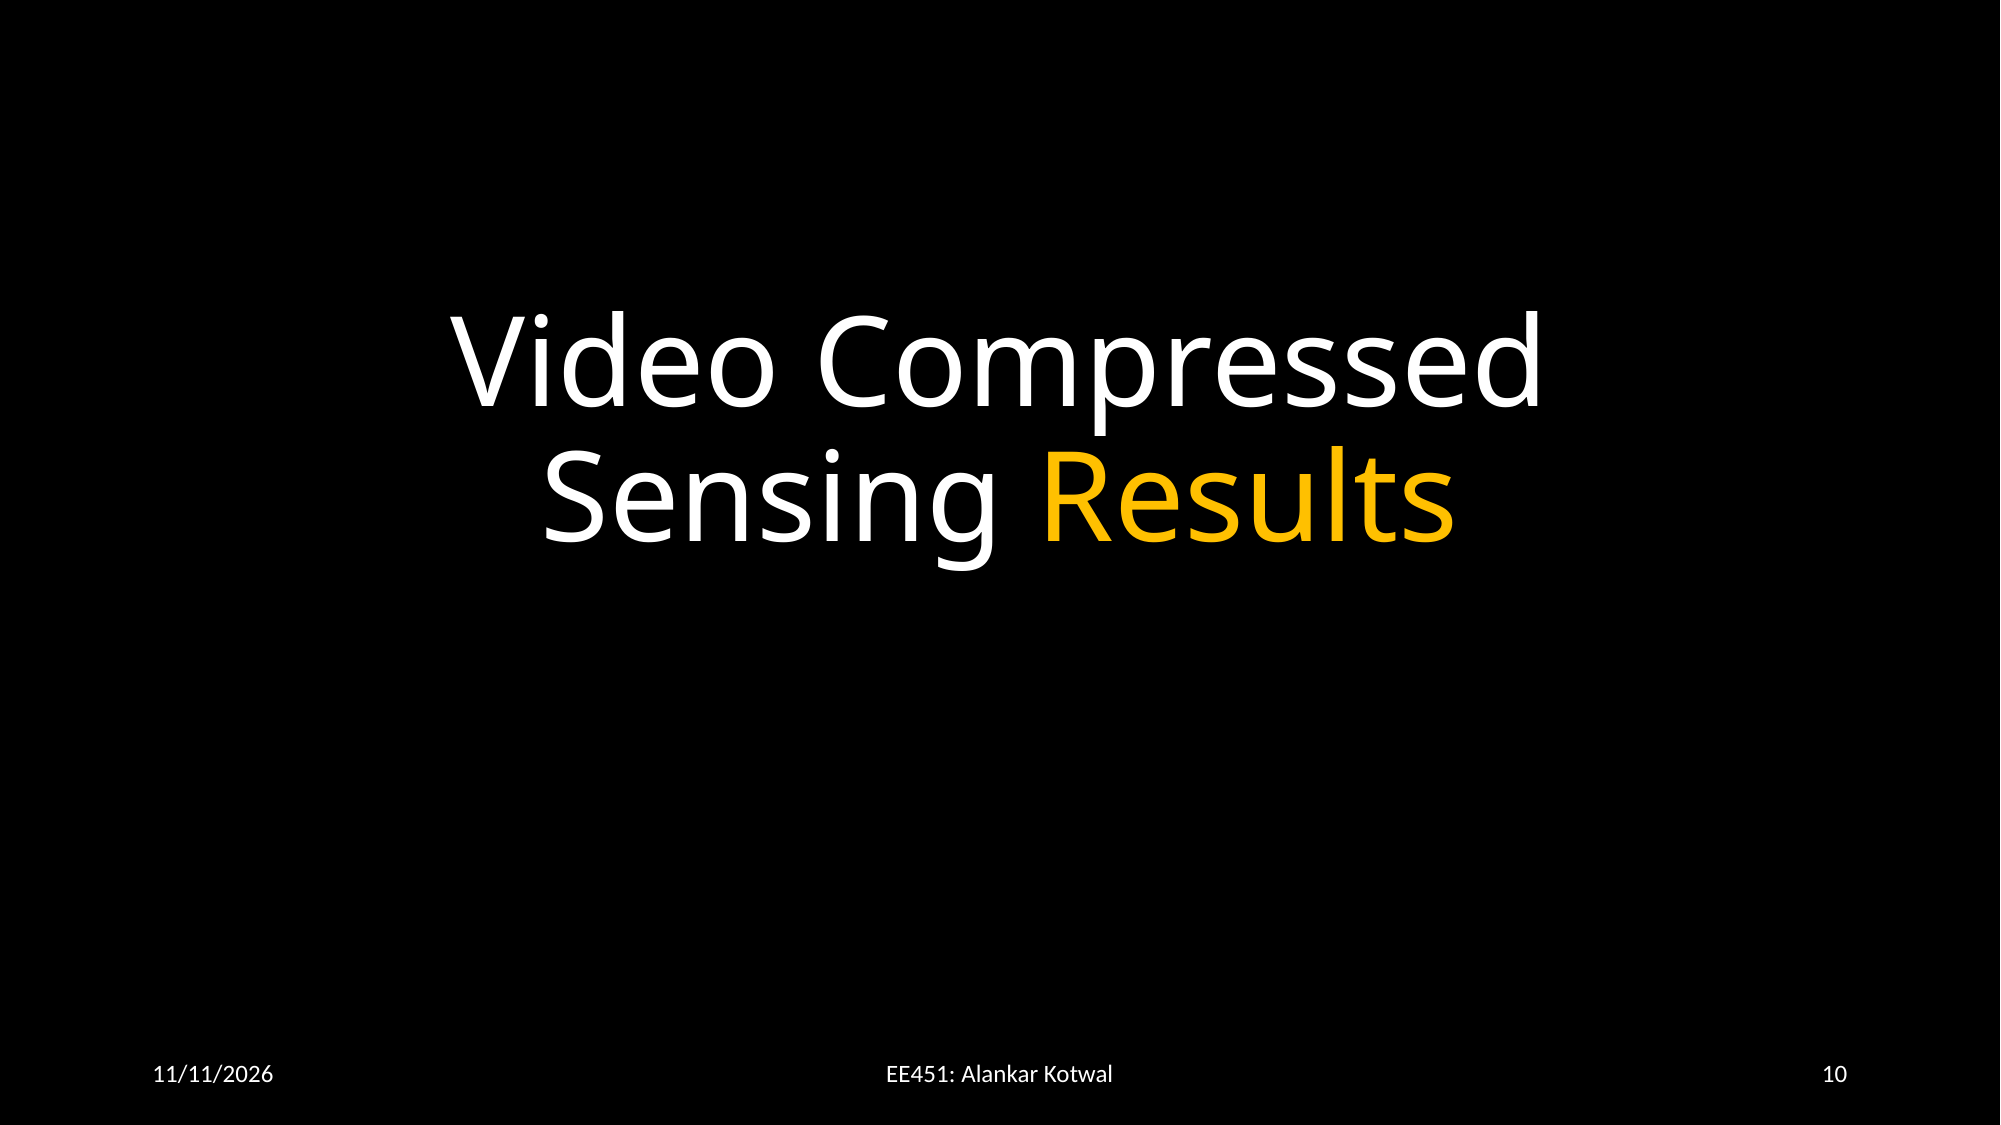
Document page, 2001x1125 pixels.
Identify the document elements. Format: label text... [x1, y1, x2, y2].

footer EE451: Alankar Kotwal [662, 1042, 1338, 1103]
title Video Compressed Sensing Results [249, 184, 1750, 576]
slide_number 10 [1412, 1042, 1863, 1103]
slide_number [137, 1042, 588, 1103]
